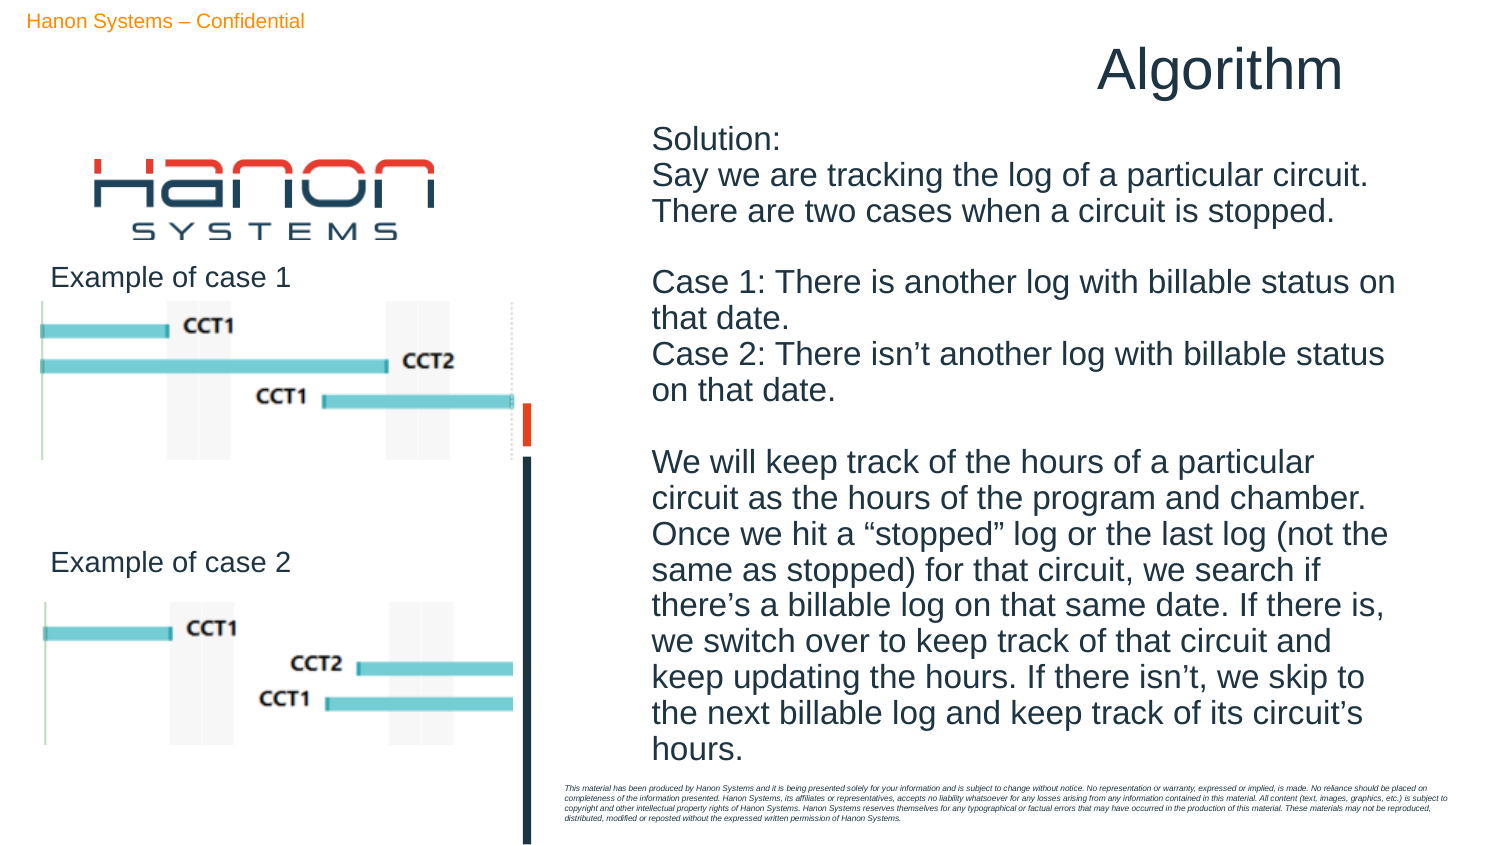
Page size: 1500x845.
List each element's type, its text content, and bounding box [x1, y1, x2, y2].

picture [40, 301, 516, 460]
text_box Example of case 2 [35, 540, 395, 603]
text_box Example of case 1 [35, 254, 395, 317]
picture [40, 602, 513, 745]
text_box Solution: Say we are tracking the log of a particular circuit. There are two cases when a circuit is stopped. Case 1: There is another log with billable status on that date. Case 2: There isn’t another log with billable status on that date. We will keep track of the hours of a particular circuit as the hours of the program and chamber. Once we hit a “stopped” log or the last log (not the same as stopped) for that circuit, we search if there’s a billable log on that same date. If there is, we switch over to keep track of that circuit and keep updating the hours. If there isn’t, we skip to the next billable log and keep track of its circuit’s hours. [636, 113, 1427, 790]
title Algorithm [1082, 31, 1400, 113]
